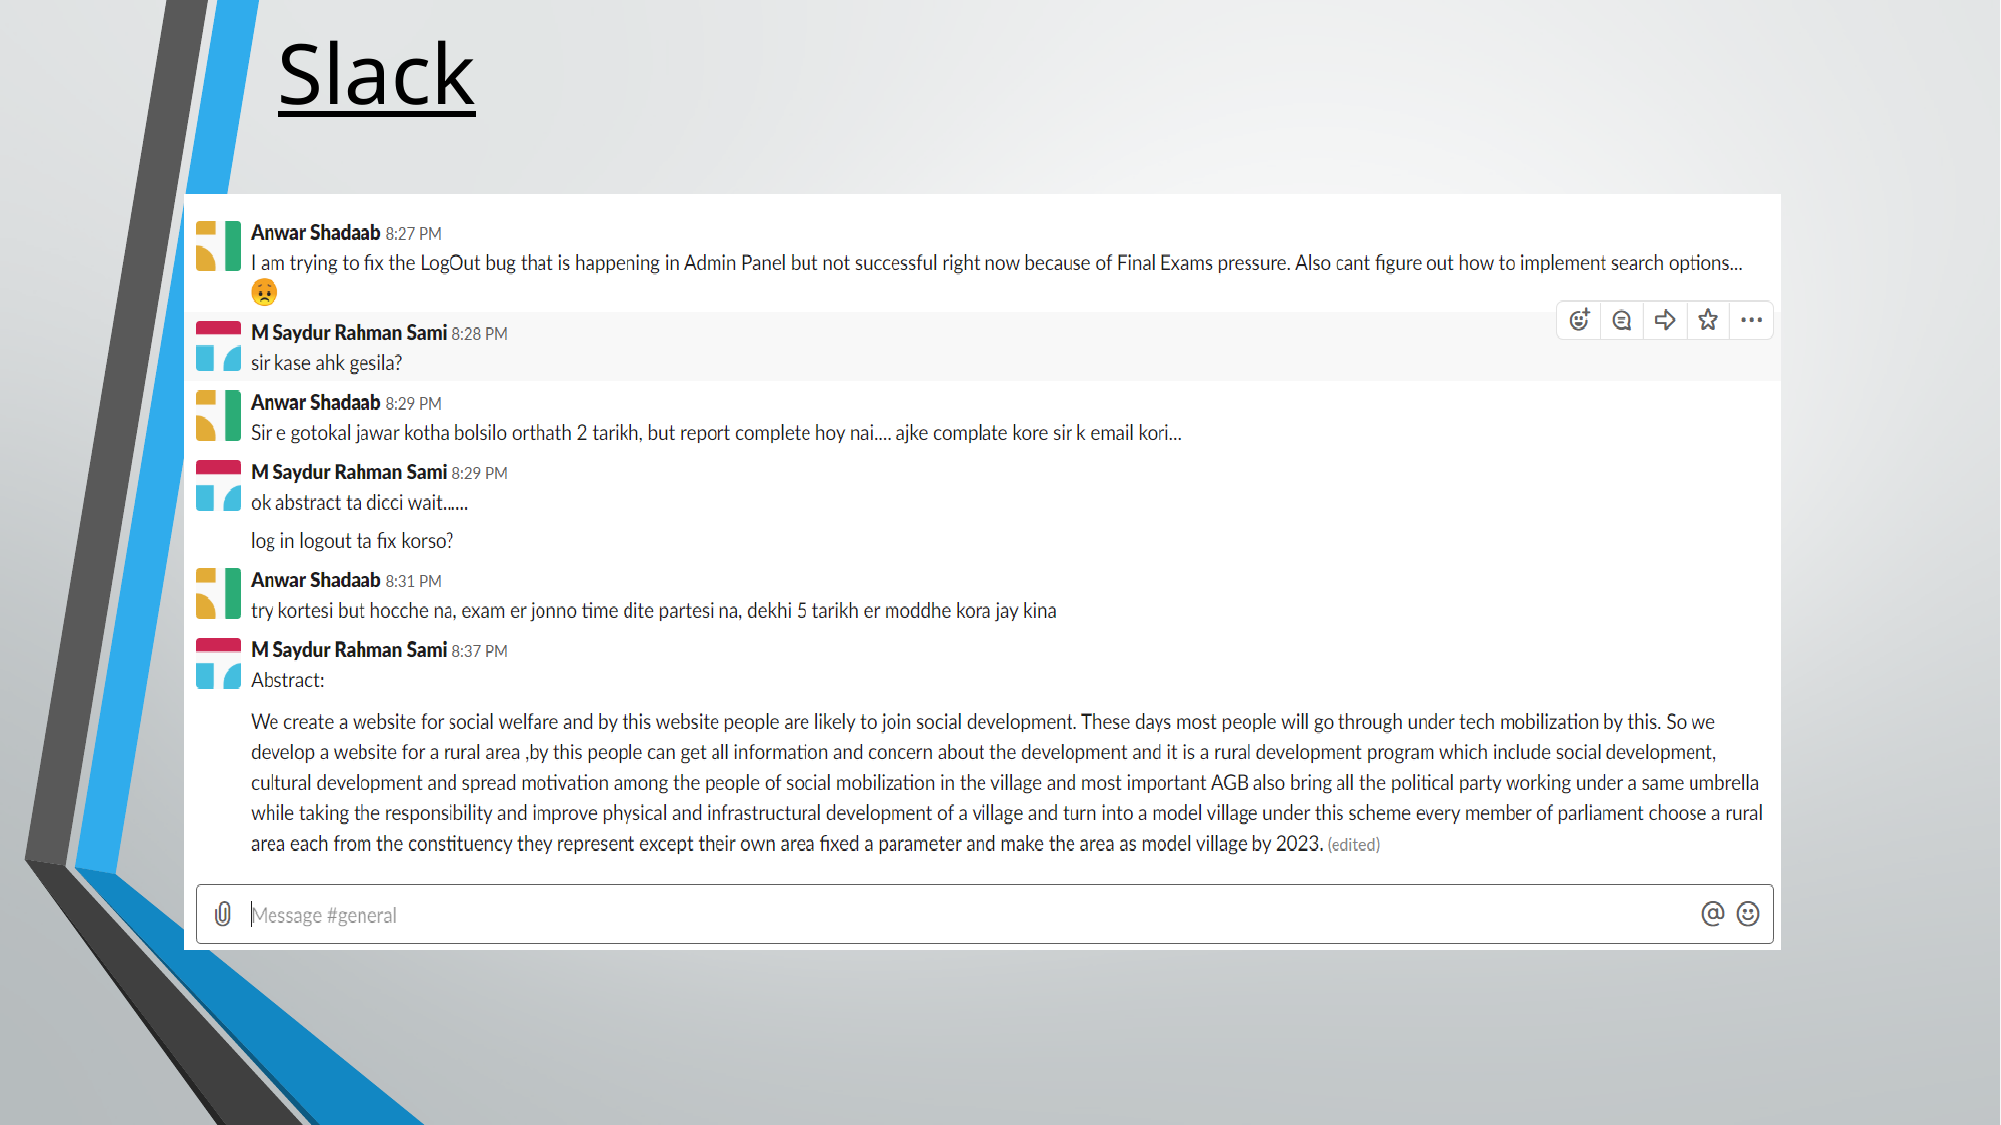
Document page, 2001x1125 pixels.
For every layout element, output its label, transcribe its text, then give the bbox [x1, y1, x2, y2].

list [183, 194, 1781, 951]
title Slack [184, 0, 571, 143]
